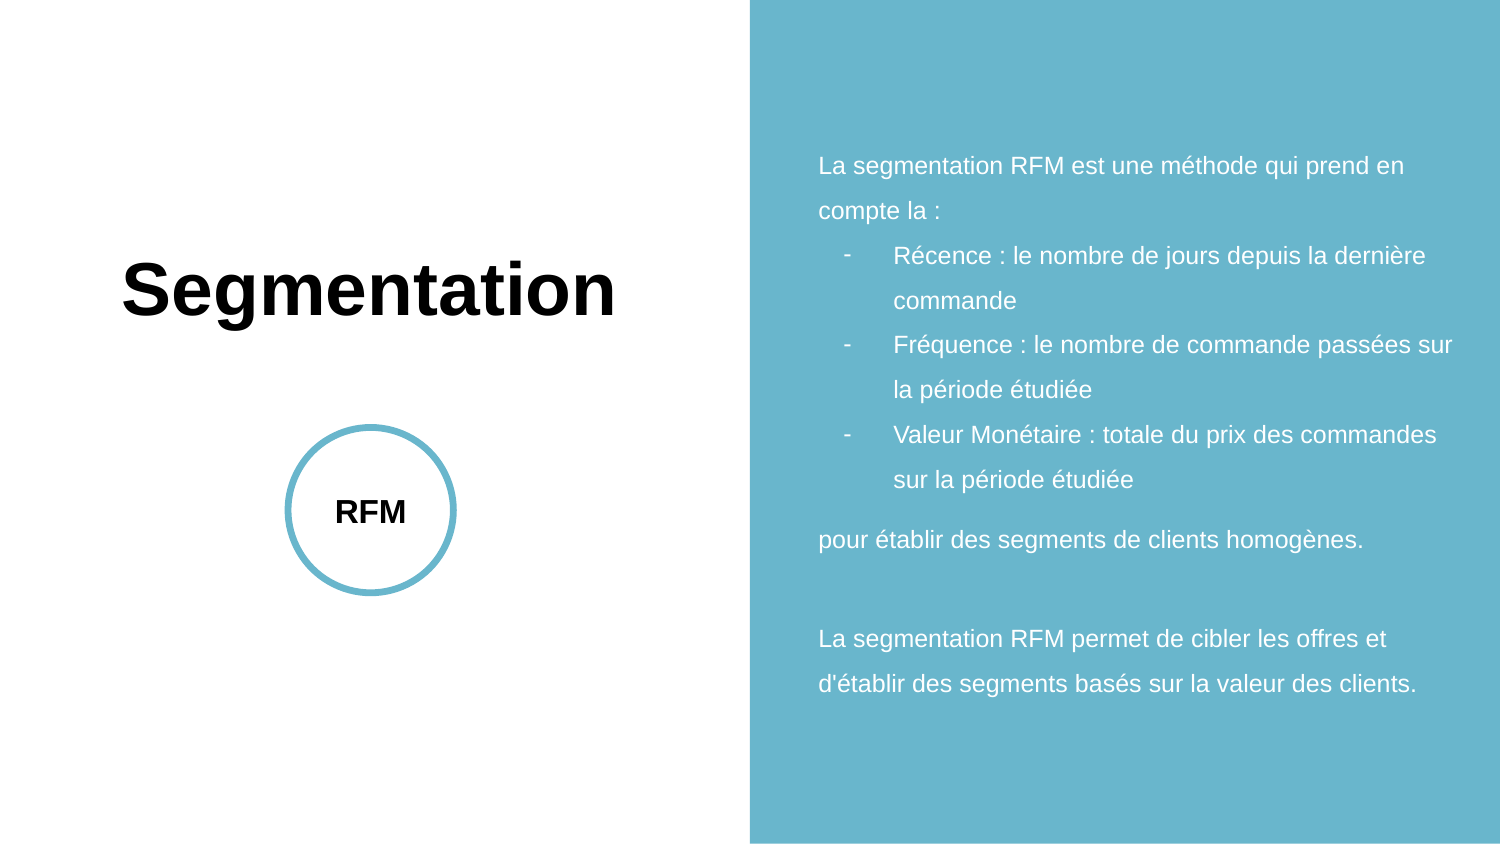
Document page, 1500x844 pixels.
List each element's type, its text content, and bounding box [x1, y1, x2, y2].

text_box RFM [280, 482, 461, 538]
text_box [292, 538, 449, 593]
text_box La segmentation RFM est une méthode qui prend en compte la : Récence : le nombre de jours depuis la dernière commande Fréquence : le nombre de commande passées sur la période étudiée Valeur Monétaire : totale du prix des commandes sur la période étudiée pour établir des segments de clients homogènes. [803, 119, 1472, 568]
text_box La segmentation RFM permet de cibler les offres et d'établir des segments basés sur la valeur des clients. [803, 592, 1472, 713]
list Segmentation [106, 239, 635, 332]
text_box [292, 427, 449, 482]
